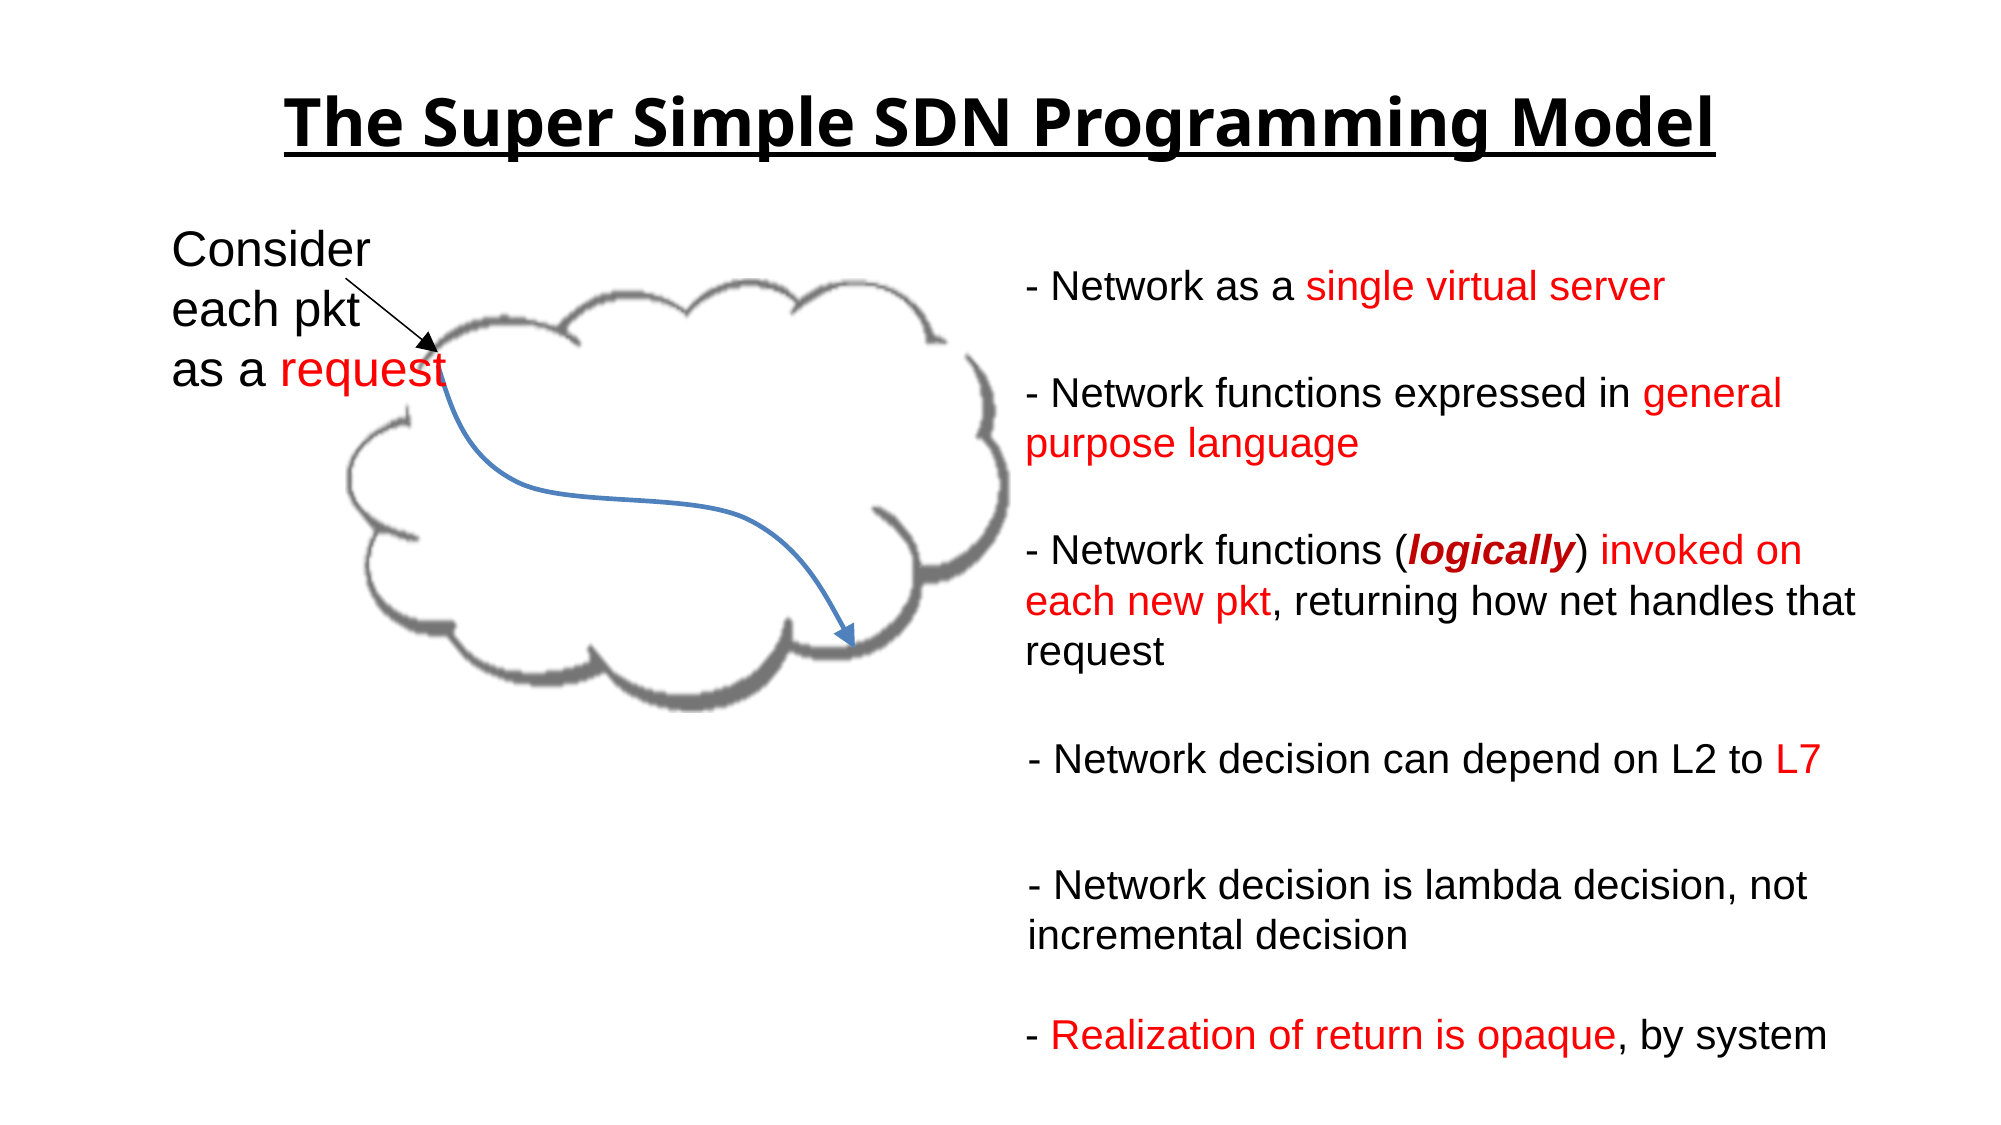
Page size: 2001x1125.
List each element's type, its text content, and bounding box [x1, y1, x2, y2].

text_box - Network decision is lambda decision, not incremental decision [1013, 850, 1910, 966]
text_box - Network decision can depend on L2 to L7 [1012, 724, 1863, 789]
text_box Consider each pkt as a request [156, 208, 486, 404]
text_box - Network functions (logically) invoked on each new pkt, returning how net handles that request [1011, 515, 1887, 681]
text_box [345, 278, 1011, 713]
text_box - Realization of return is opaque, by system [1010, 1000, 2000, 1066]
title The Super Simple SDN Programming Model [137, 59, 1863, 191]
text_box - Network as a single virtual server [1010, 251, 1773, 316]
text_box - Network functions expressed in general purpose language [1011, 358, 1959, 474]
